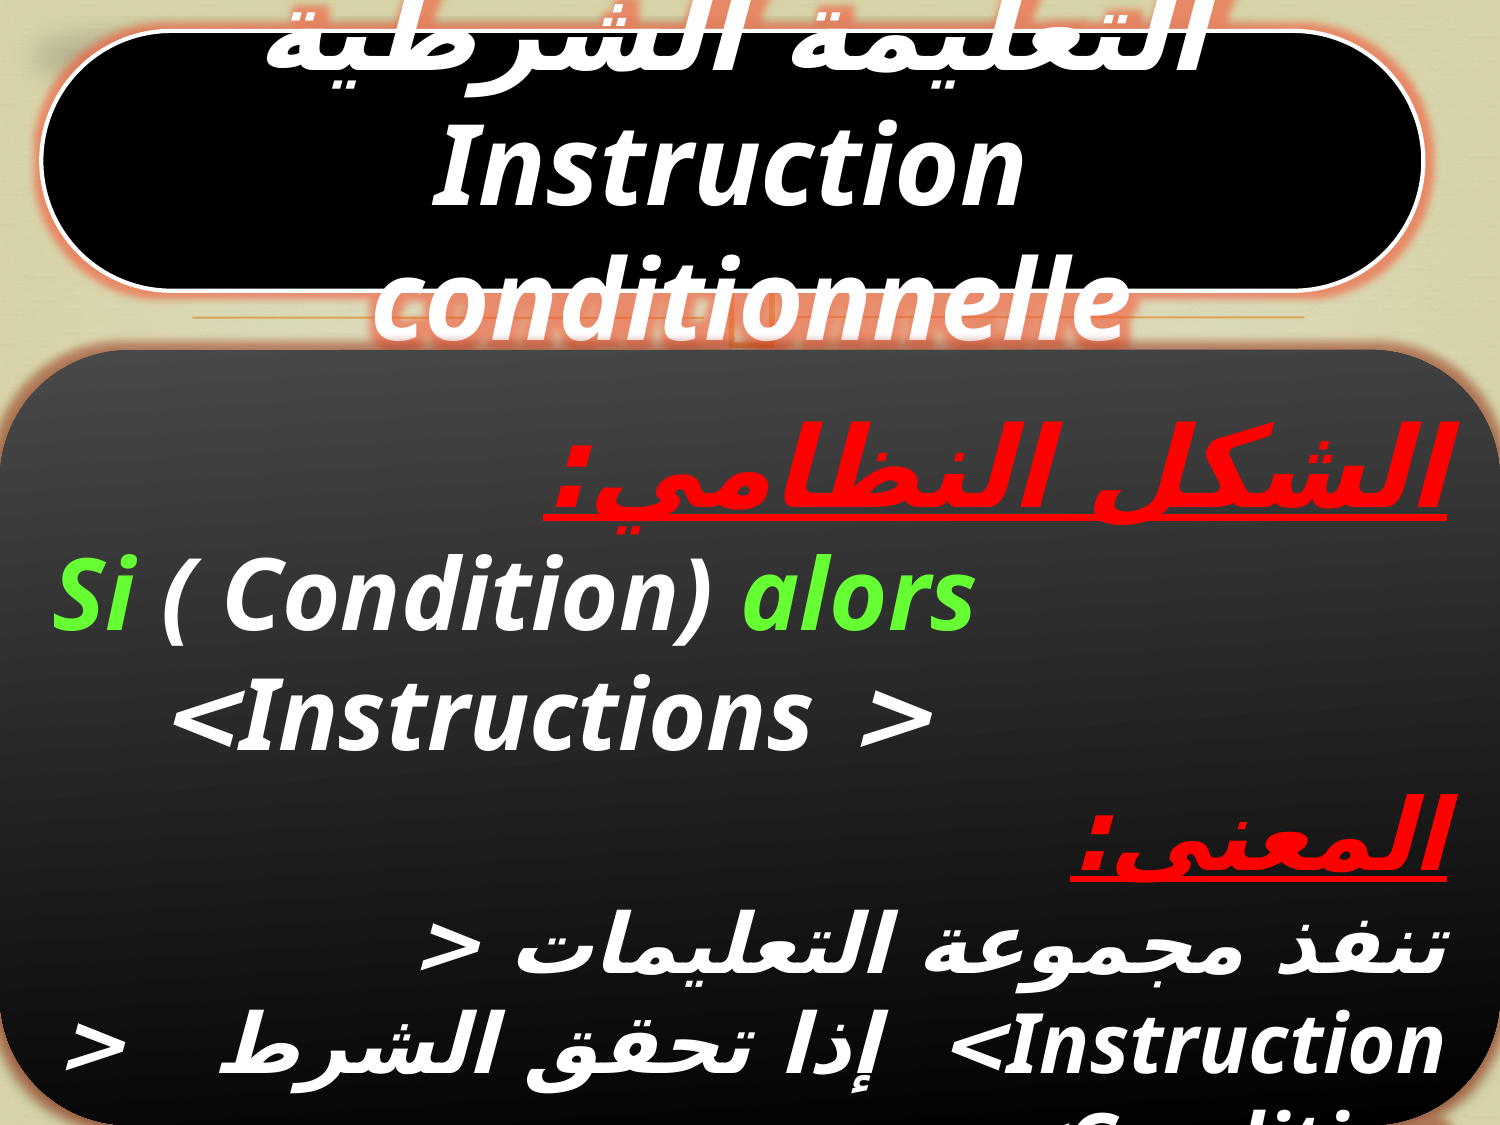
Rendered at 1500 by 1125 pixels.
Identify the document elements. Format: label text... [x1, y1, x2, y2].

text_box الشكل النظامي: Si ( Condition) alors < Instructions> المعنى: تنفذ مجموعة التعليمات < Instruction> إذا تحقق الشرط < Condition> [0, 349, 1500, 1125]
text_box التعليمة الشرطية Instruction conditionnelle [39, 28, 1426, 293]
